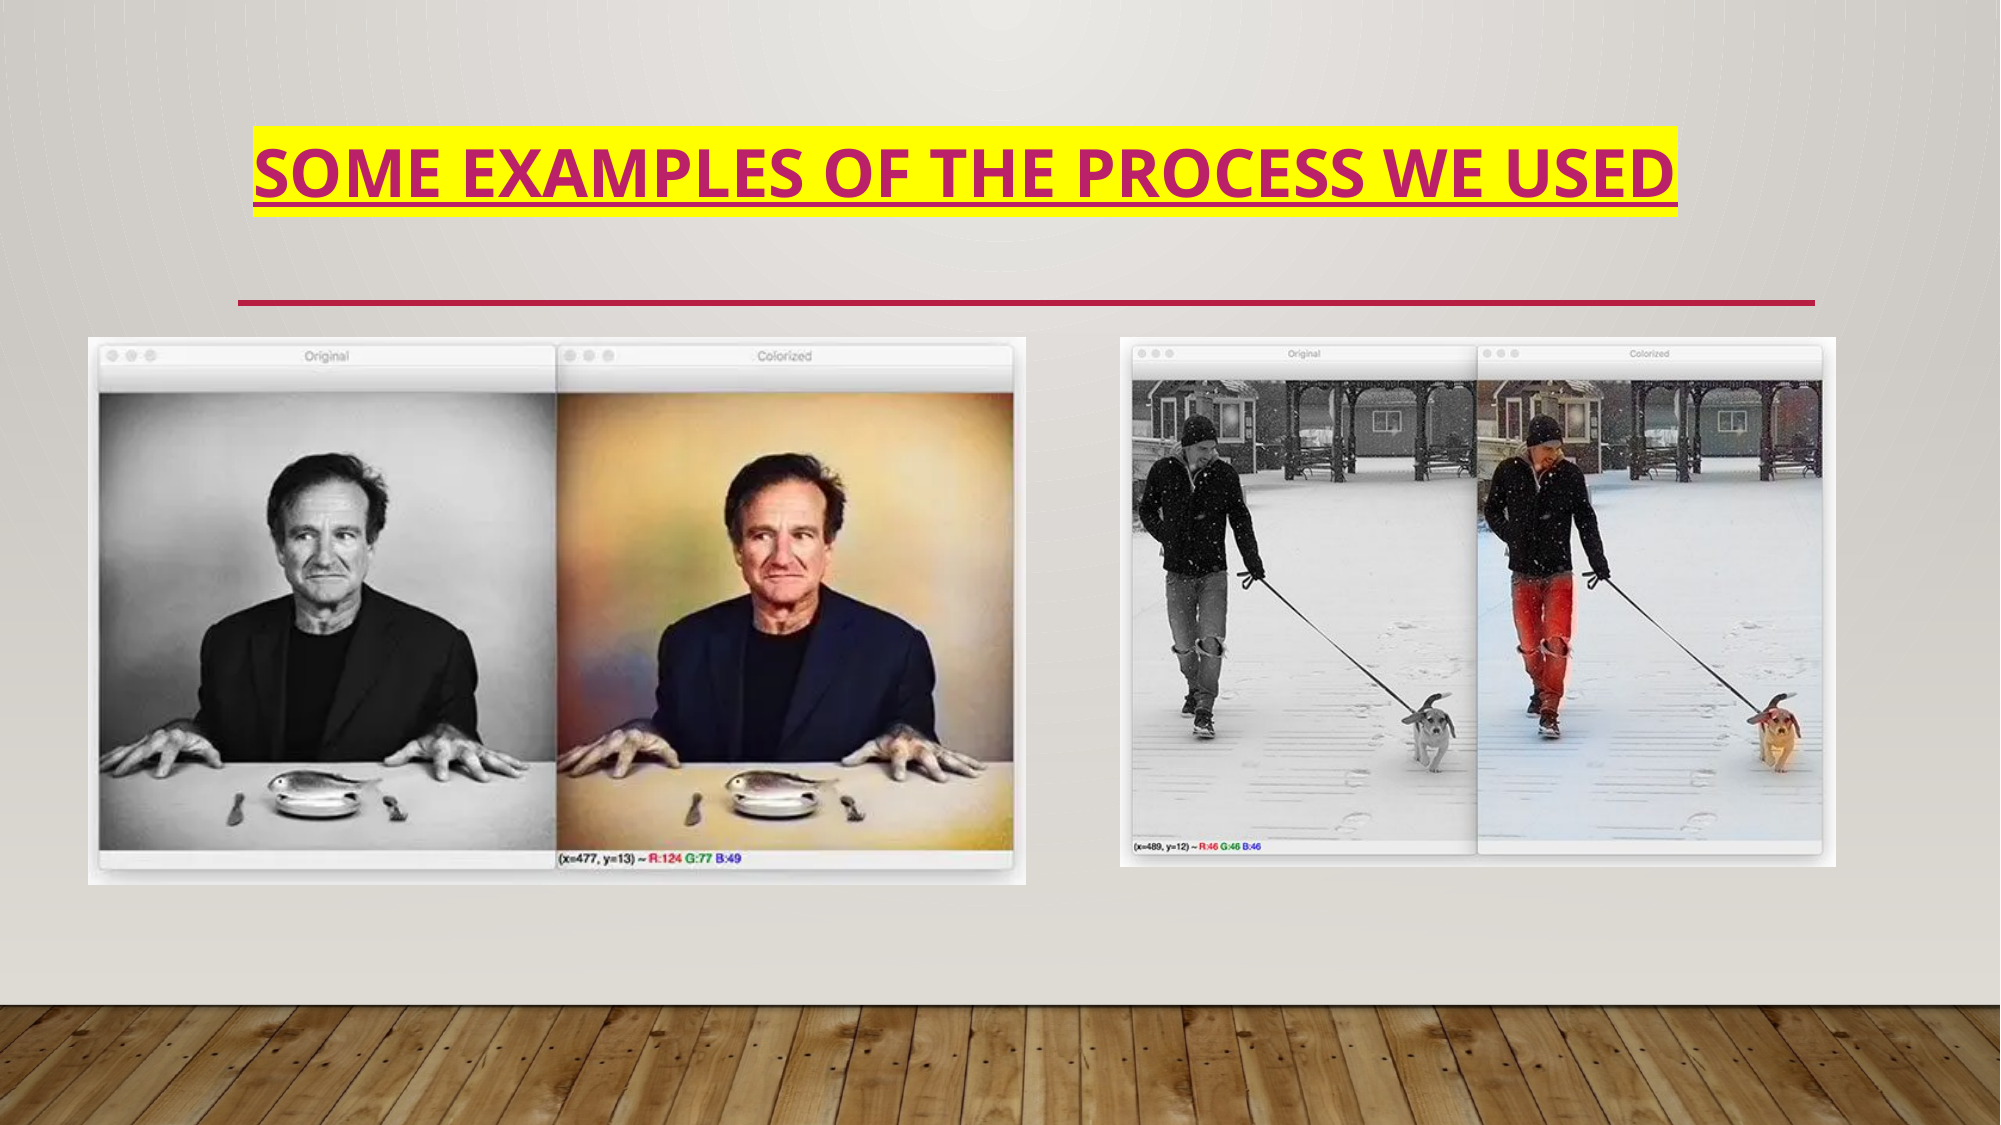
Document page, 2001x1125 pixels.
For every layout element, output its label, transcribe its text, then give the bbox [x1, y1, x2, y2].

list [88, 337, 1026, 885]
picture [0, 1005, 2000, 1125]
picture [1120, 337, 1836, 867]
title SOME EXAMPLES OF THE PROCESS WE USED [238, 131, 1814, 305]
